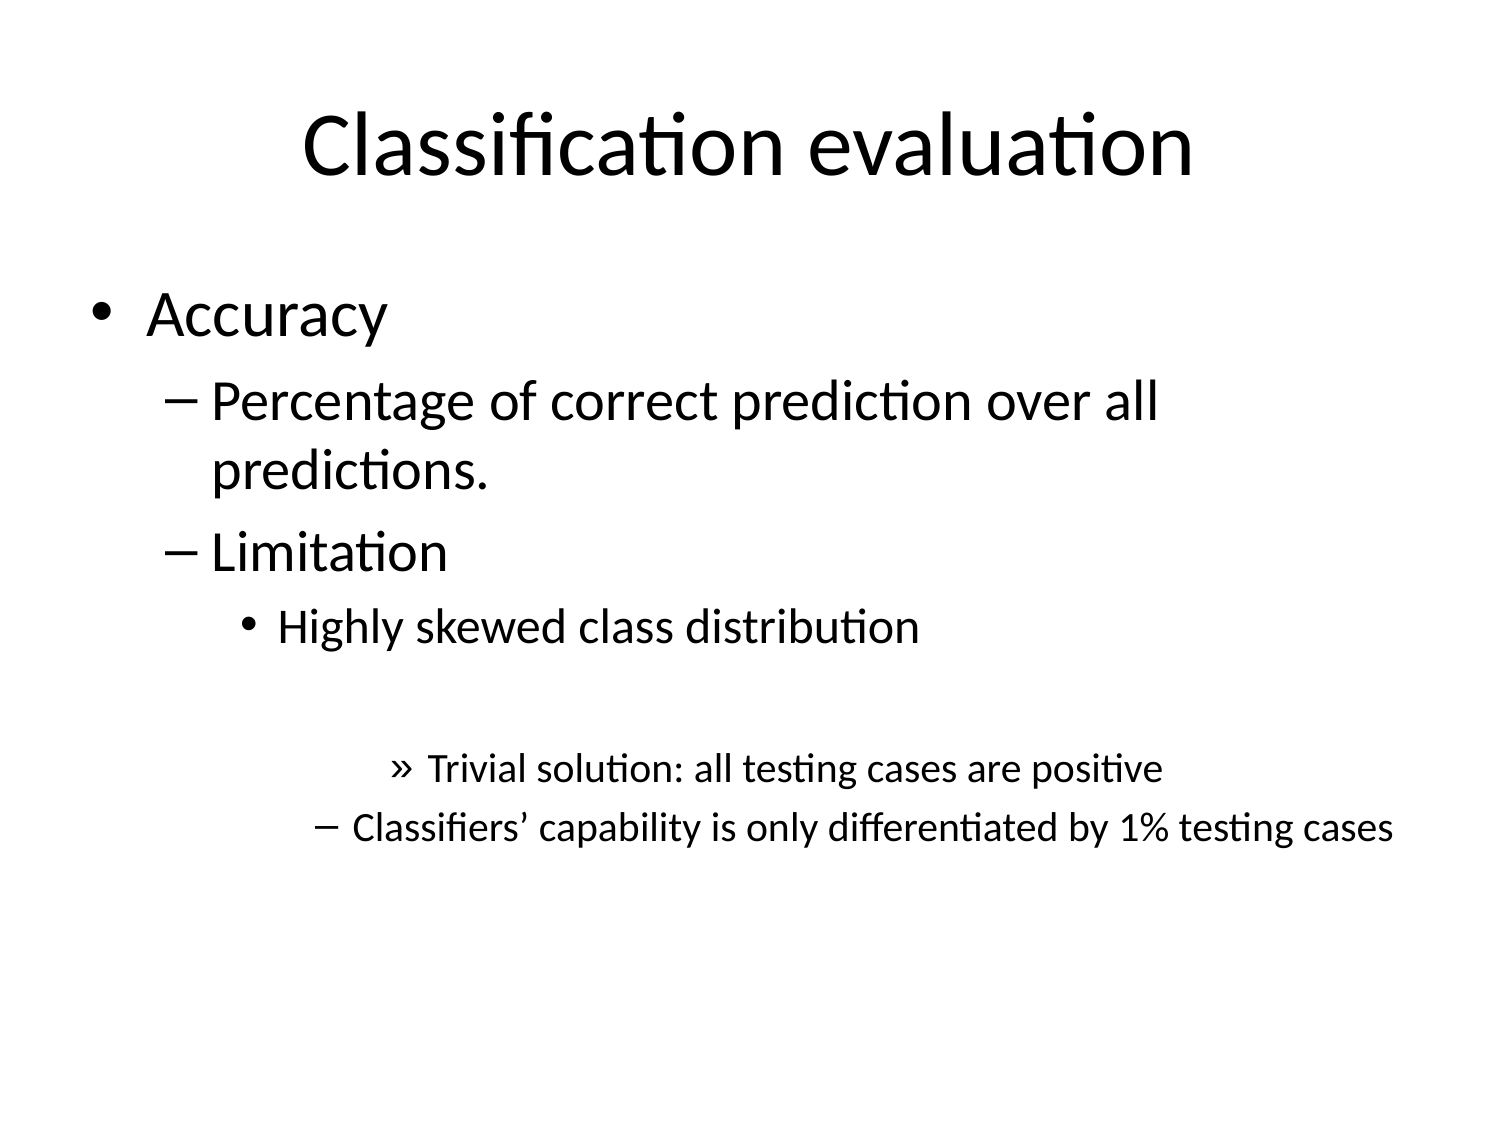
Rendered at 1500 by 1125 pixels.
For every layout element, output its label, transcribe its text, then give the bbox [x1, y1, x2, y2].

title Classification evaluation [75, 45, 1425, 233]
